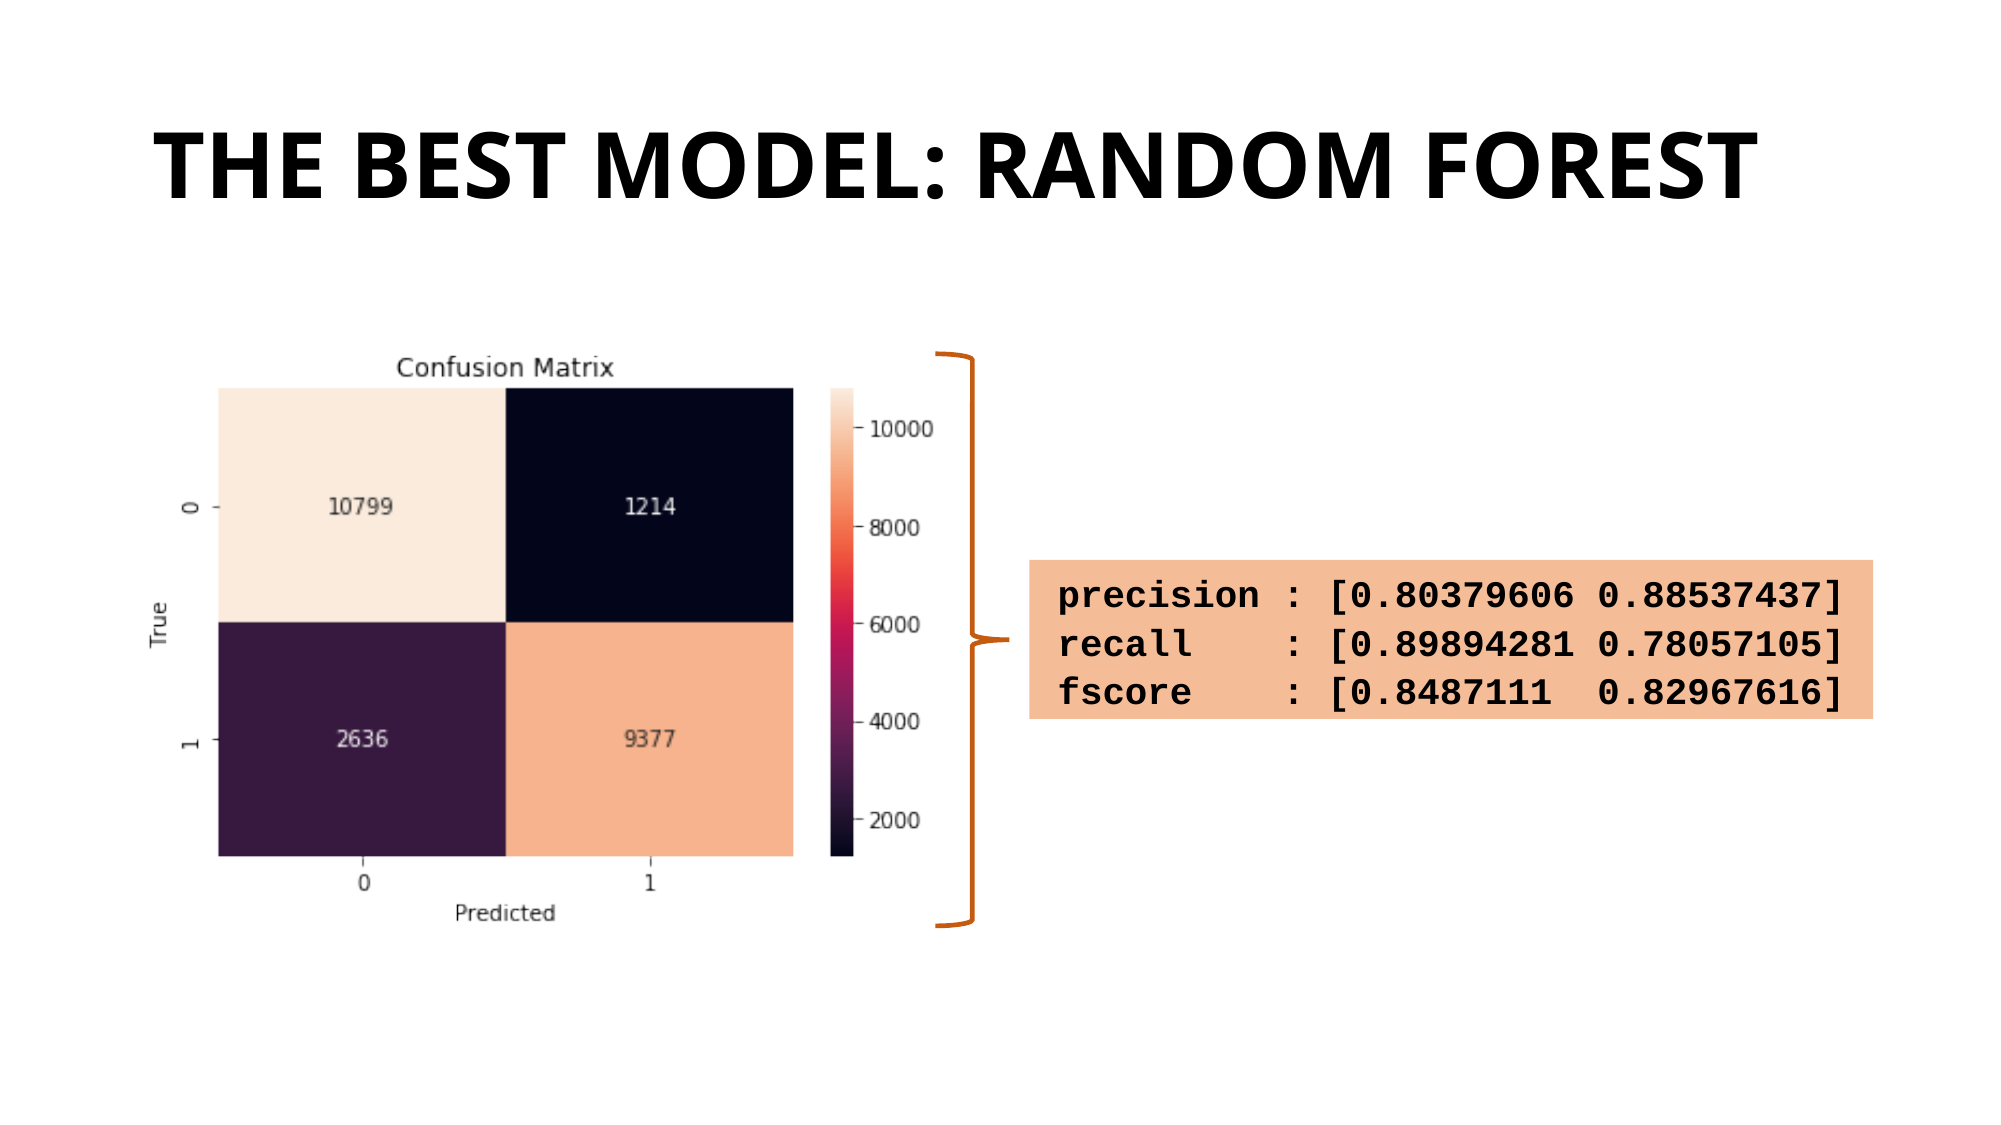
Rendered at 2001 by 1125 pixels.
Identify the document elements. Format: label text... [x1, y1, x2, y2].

title THE BEST MODEL: RANDOM FOREST [137, 59, 1863, 278]
text_box precision : [0.80379606 0.88537437] recall : [0.89894281 0.78057105] fscore : [0.8487111 0.82967616] [1029, 559, 1874, 719]
text_box [951, 353, 1010, 926]
picture [137, 341, 951, 939]
